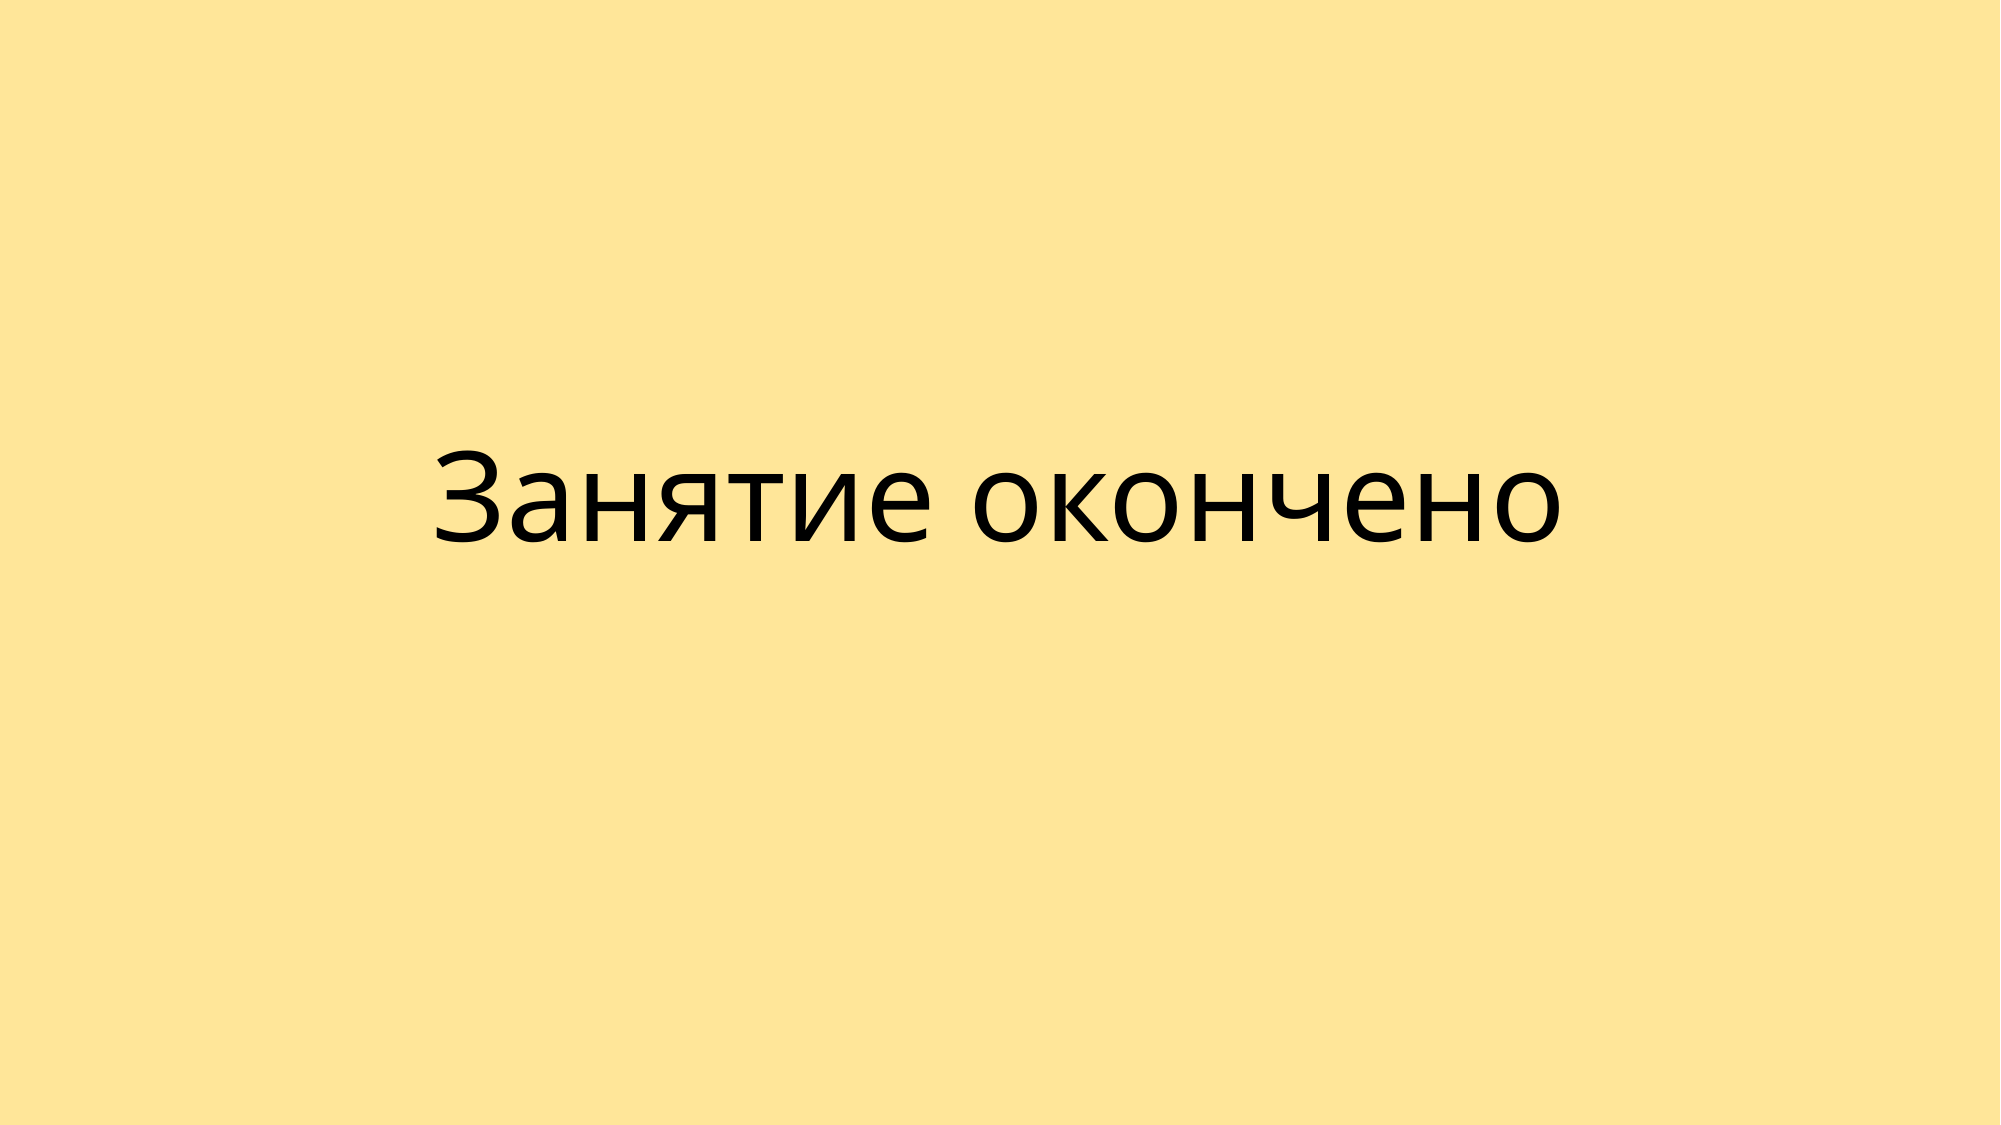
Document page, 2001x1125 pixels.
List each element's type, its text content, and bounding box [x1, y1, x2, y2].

title Занятие окончено [249, 184, 1750, 576]
